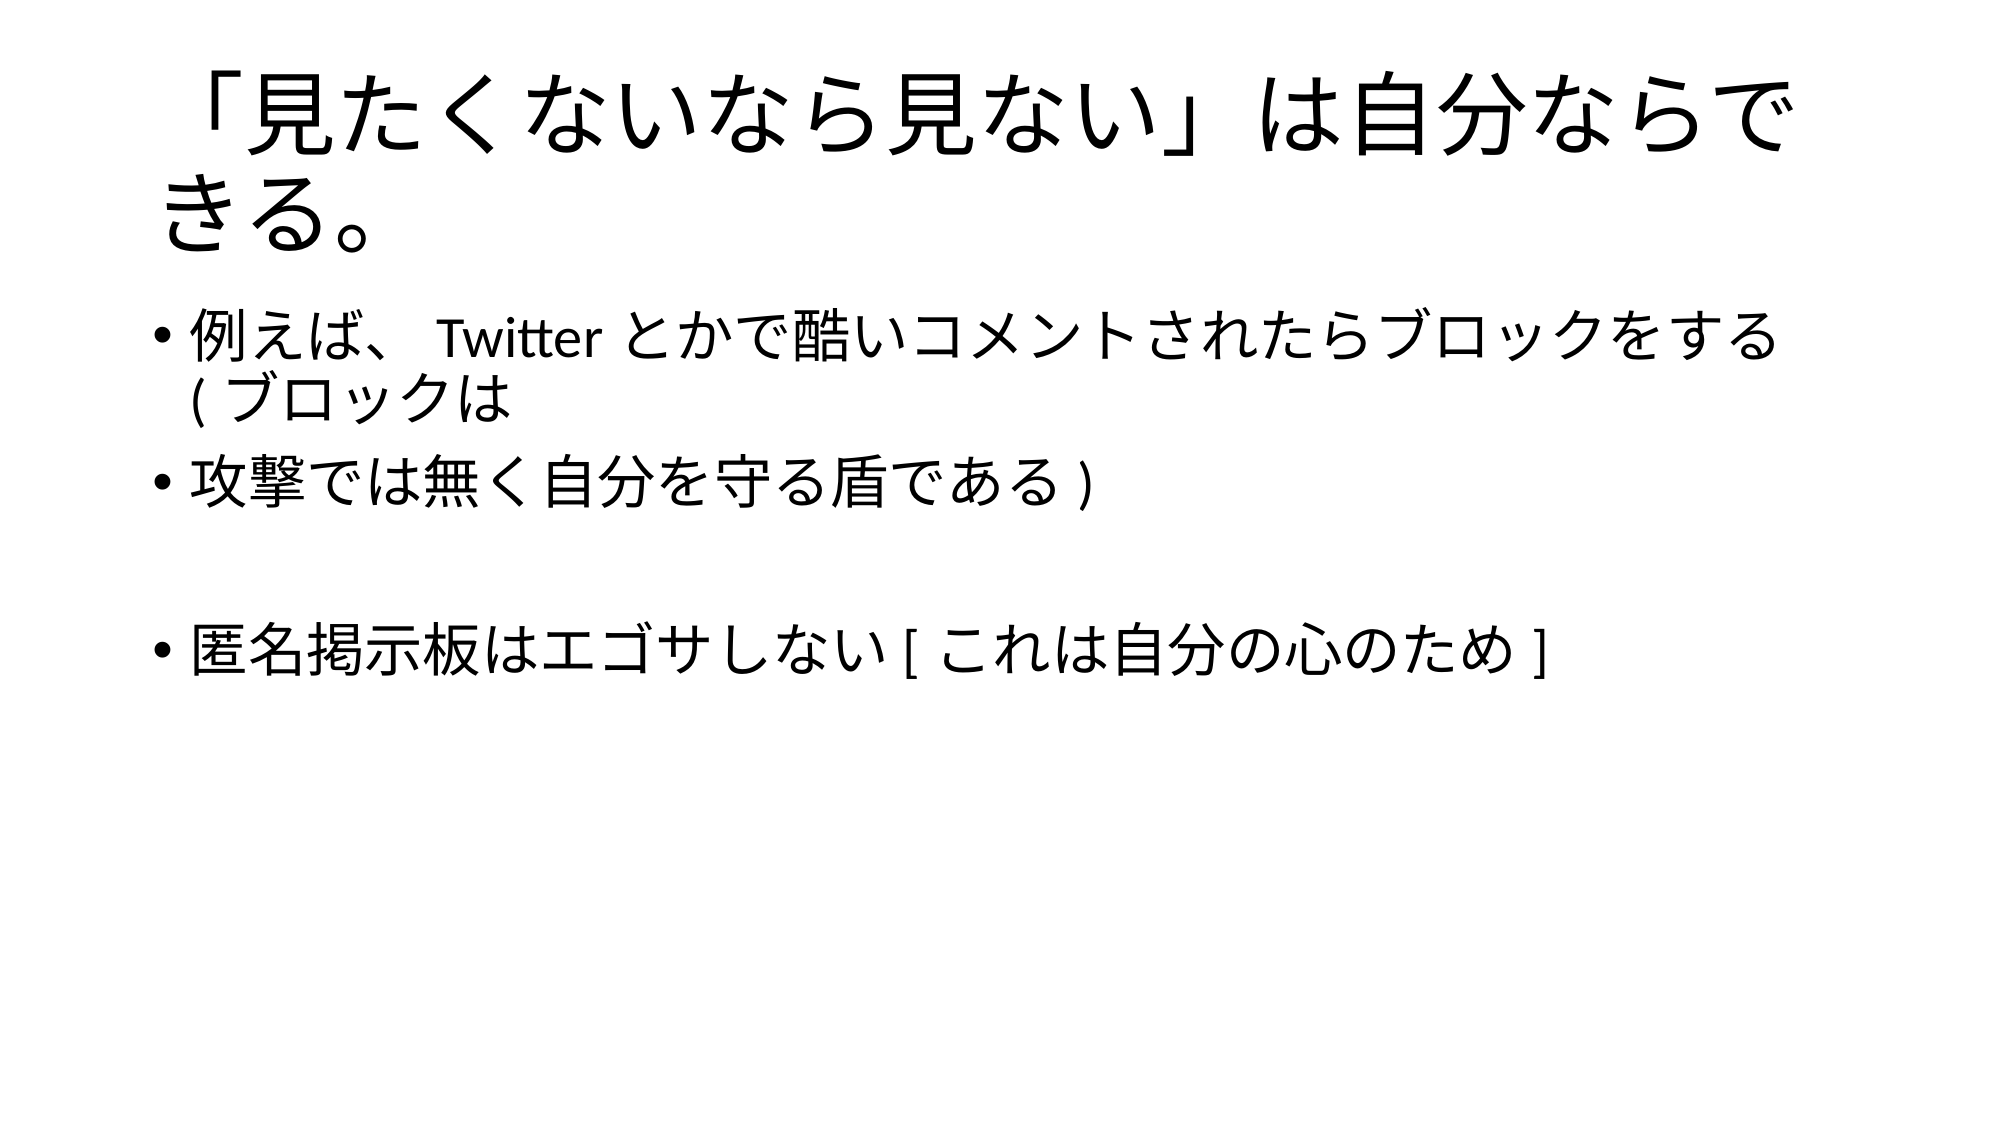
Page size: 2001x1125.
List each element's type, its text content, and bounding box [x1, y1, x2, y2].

title 「見たくないなら見ない」は自分ならできる。 [137, 59, 1863, 278]
list 例えば、Twitterとかで酷いコメントされたらブロックをする(ブロックは 攻撃では無く自分を守る盾である) 匿名掲示板はエゴサしない[これは自分の心のため] [137, 299, 1863, 1014]
